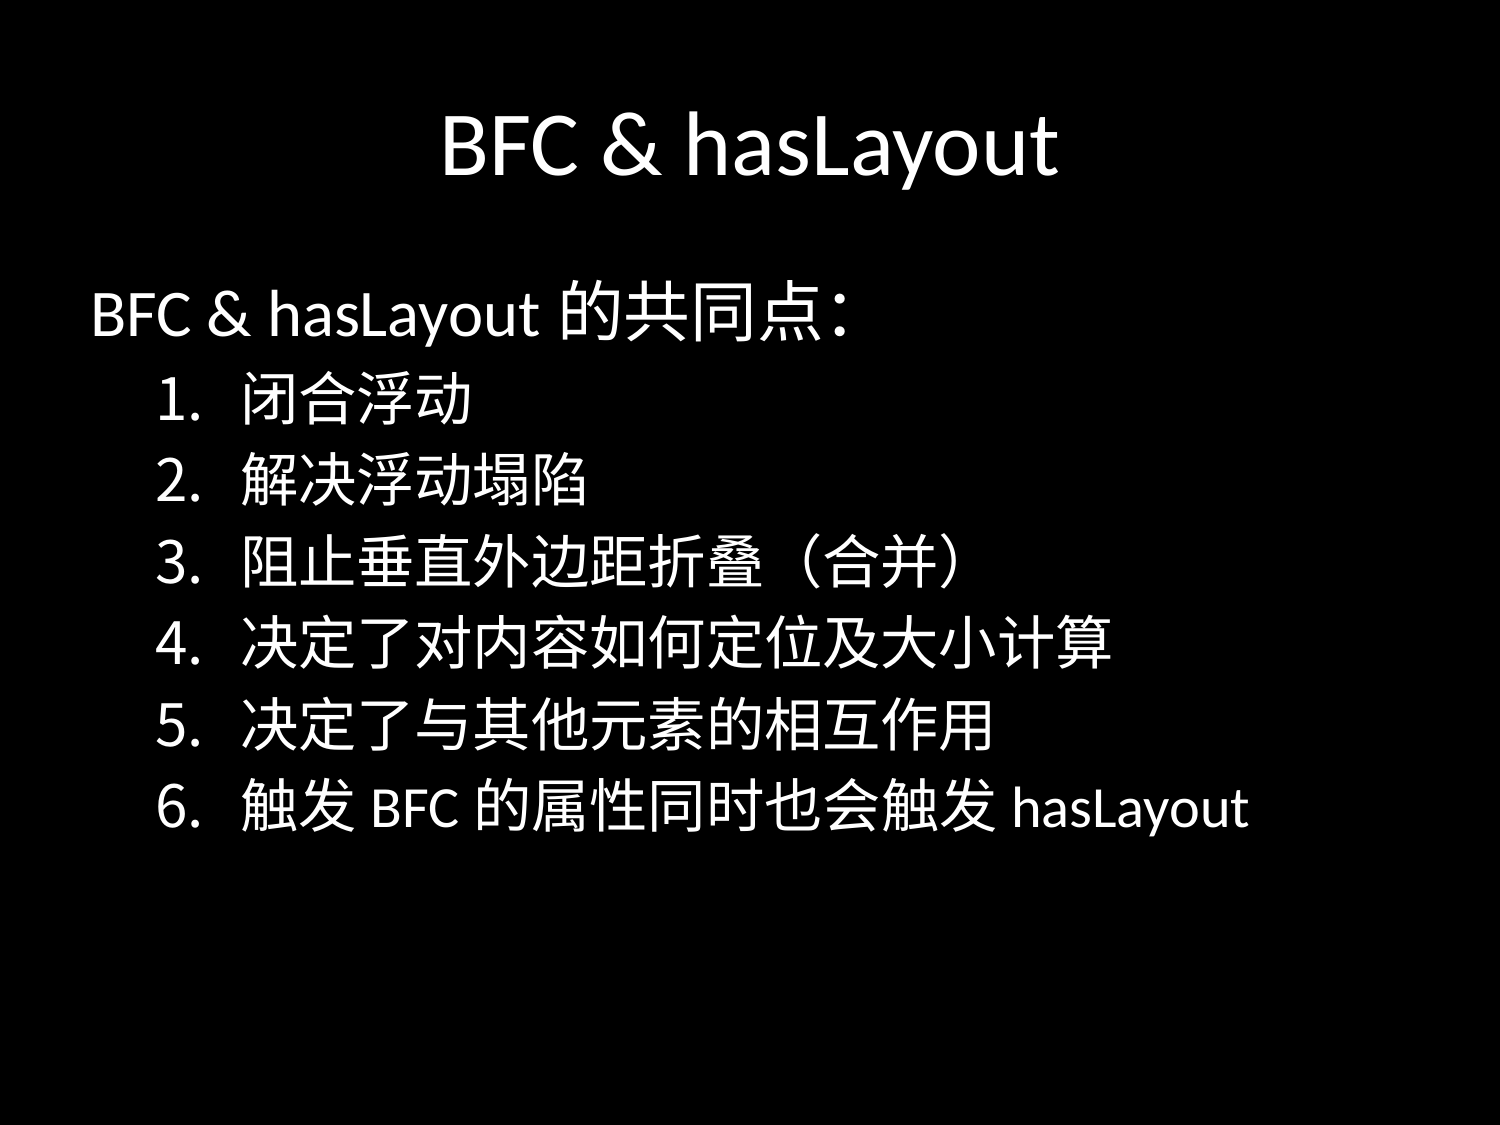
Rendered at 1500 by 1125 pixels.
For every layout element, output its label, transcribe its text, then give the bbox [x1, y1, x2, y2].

list BFC & hasLayout的共同点： 闭合浮动 解决浮动塌陷 阻止垂直外边距折叠（合并） 决定了对内容如何定位及大小计算 决定了与其他元素的相互作用 触发BFC的属性同时也会触发hasLayout [75, 262, 1425, 1005]
title BFC & hasLayout [75, 45, 1425, 233]
